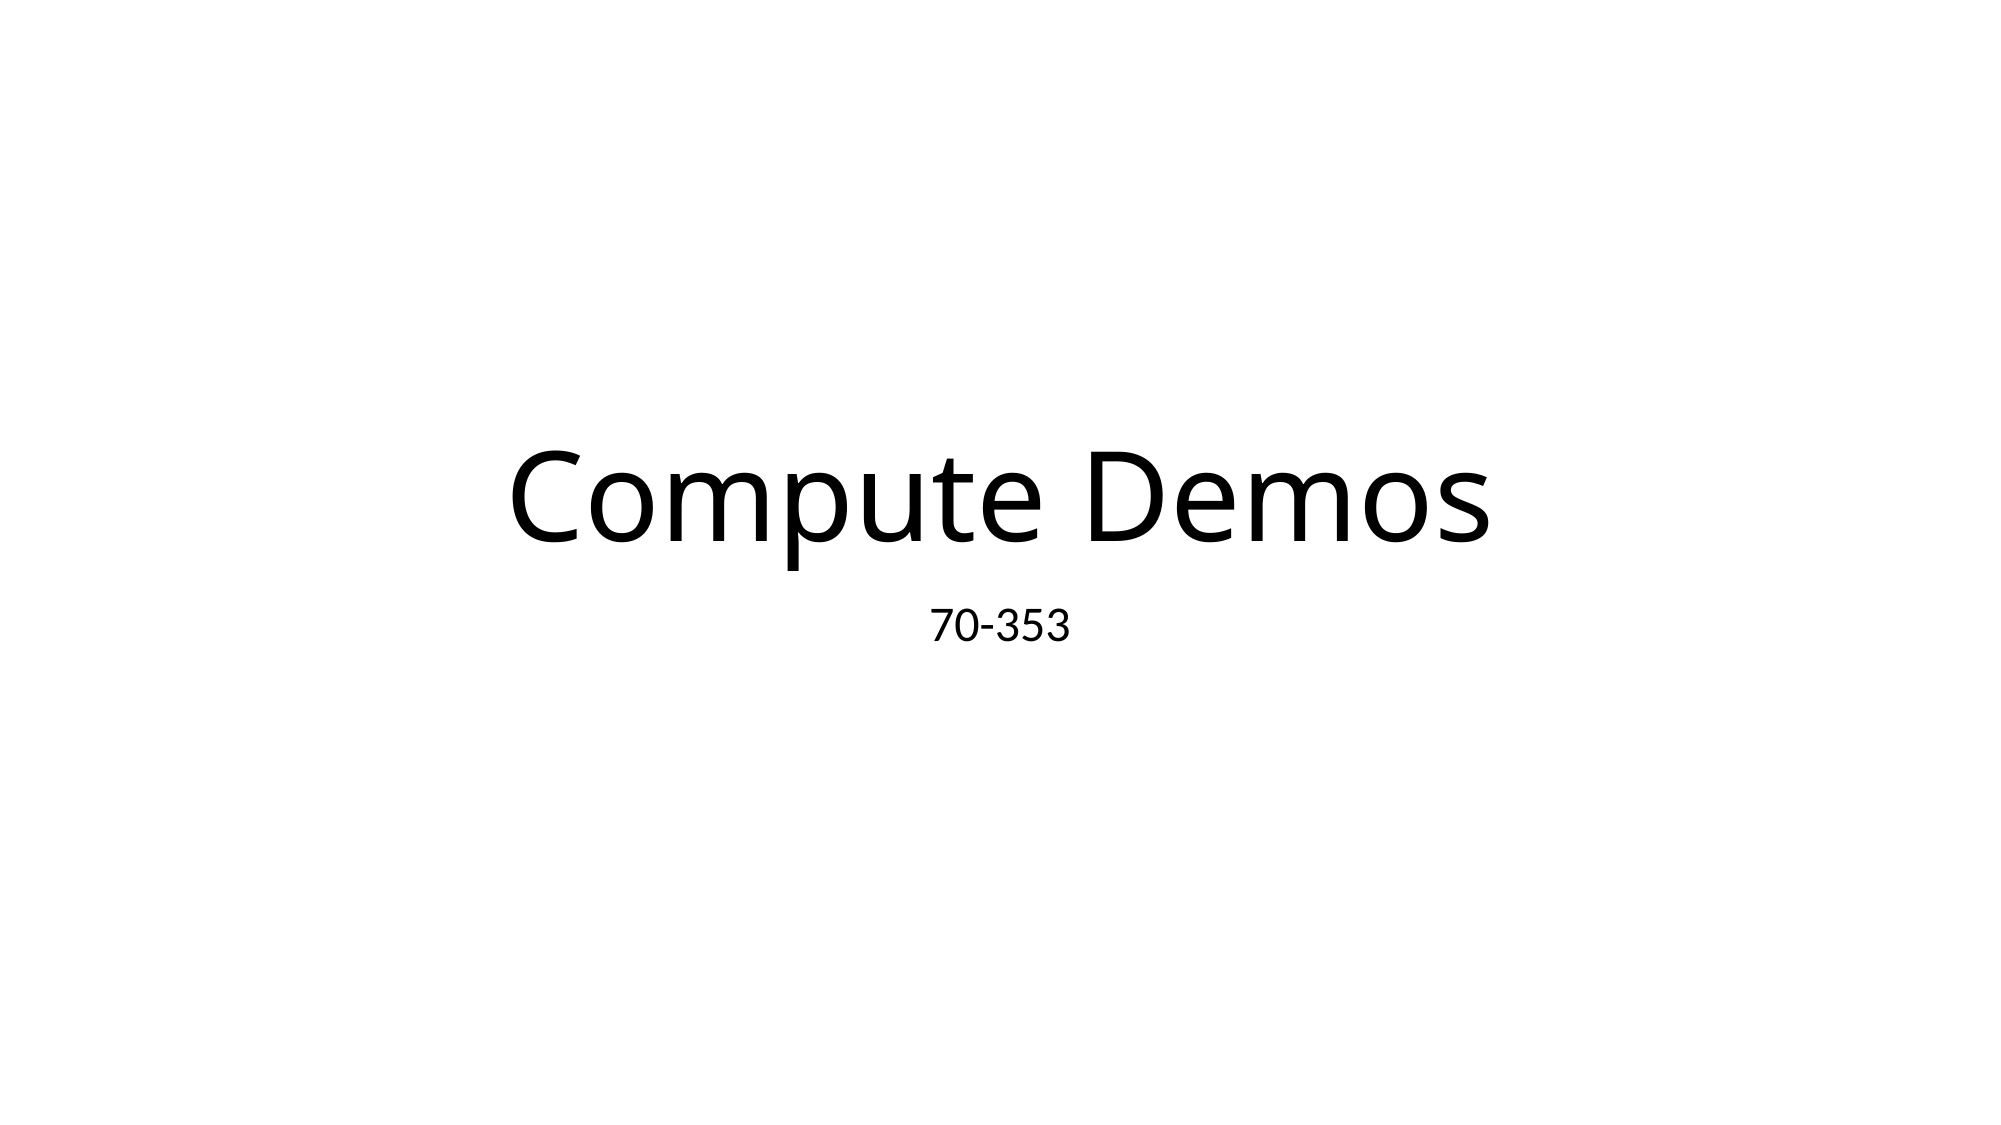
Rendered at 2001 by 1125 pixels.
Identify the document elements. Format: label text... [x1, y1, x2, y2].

title Compute Demos [249, 184, 1750, 576]
subtitle 70-353 [249, 590, 1750, 863]
